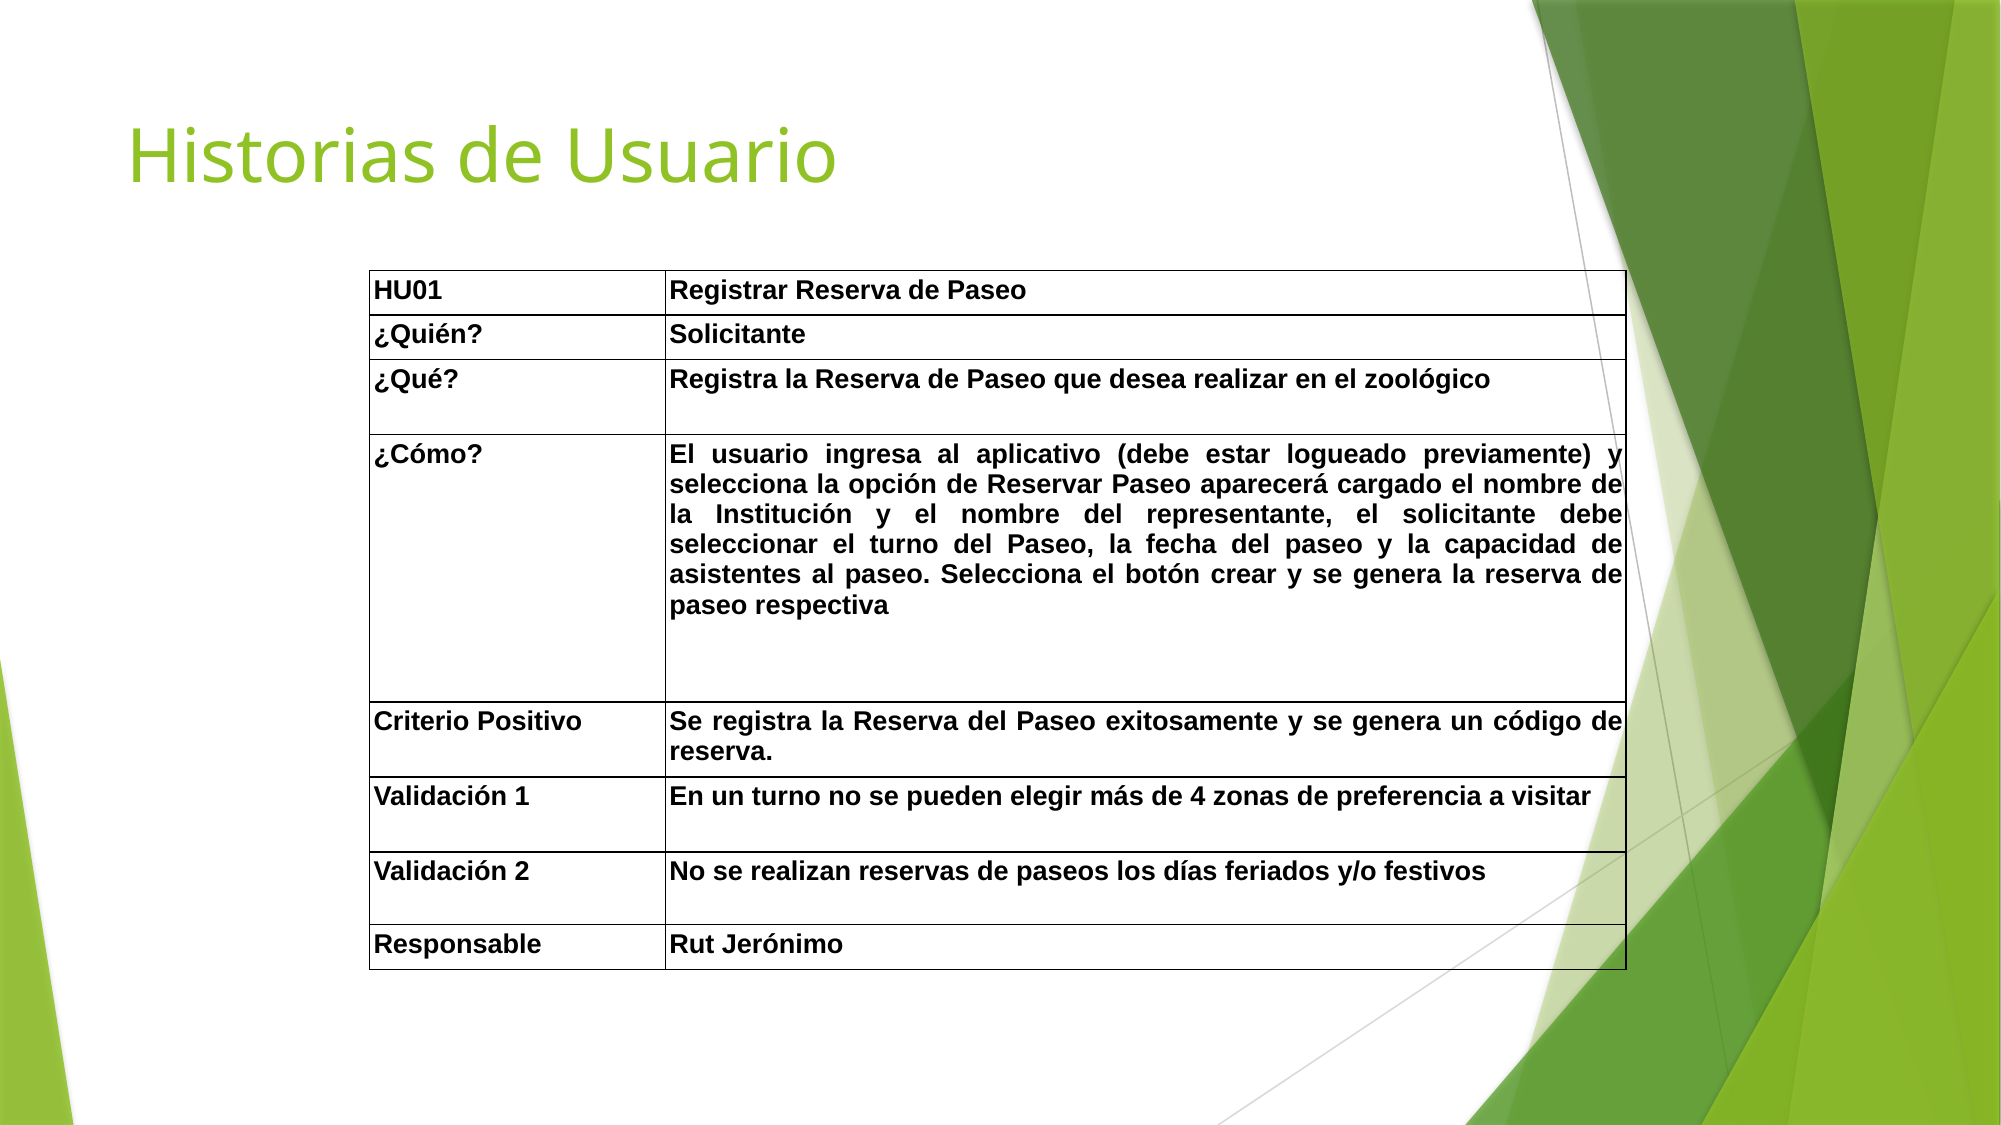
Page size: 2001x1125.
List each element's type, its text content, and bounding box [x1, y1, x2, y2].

table_cell ¿Quién? [370, 316, 665, 359]
table_cell No se realizan reservas de paseos los días feriados y/o festivos [666, 853, 1625, 924]
table_cell Se registra la Reserva del Paseo exitosamente y se genera un código de reserva. [666, 703, 1625, 776]
table_cell Validación 2 [370, 853, 665, 924]
table_header HU01 [370, 271, 665, 314]
table_cell Responsable [370, 925, 665, 969]
table_cell El usuario ingresa al aplicativo (debe estar logueado previamente) y selecciona la opción de Reservar Paseo aparecerá cargado el nombre de la Institución y el nombre del representante, el solicitante debe seleccionar el turno del Paseo, la fecha del paseo y la capacidad de asistentes al paseo. Selecciona el botón crear y se genera la reserva de paseo respectiva [666, 435, 1625, 701]
table_cell Criterio Positivo [370, 703, 665, 776]
table_cell Validación 1 [370, 778, 665, 851]
table_cell Solicitante [666, 316, 1618, 359]
table_cell ¿Qué? [370, 360, 665, 434]
text_box [1618, 220, 1650, 505]
table_cell ¿Cómo? [370, 435, 665, 701]
table_header Registrar Reserva de Paseo [666, 271, 1618, 314]
table_cell Registra la Reserva de Paseo que desea realizar en el zoológico [666, 360, 1618, 434]
title Historias de Usuario [111, 99, 1522, 317]
table_cell Rut Jerónimo [666, 925, 1625, 969]
table_cell En un turno no se pueden elegir más de 4 zonas de preferencia a visitar [666, 778, 1625, 851]
